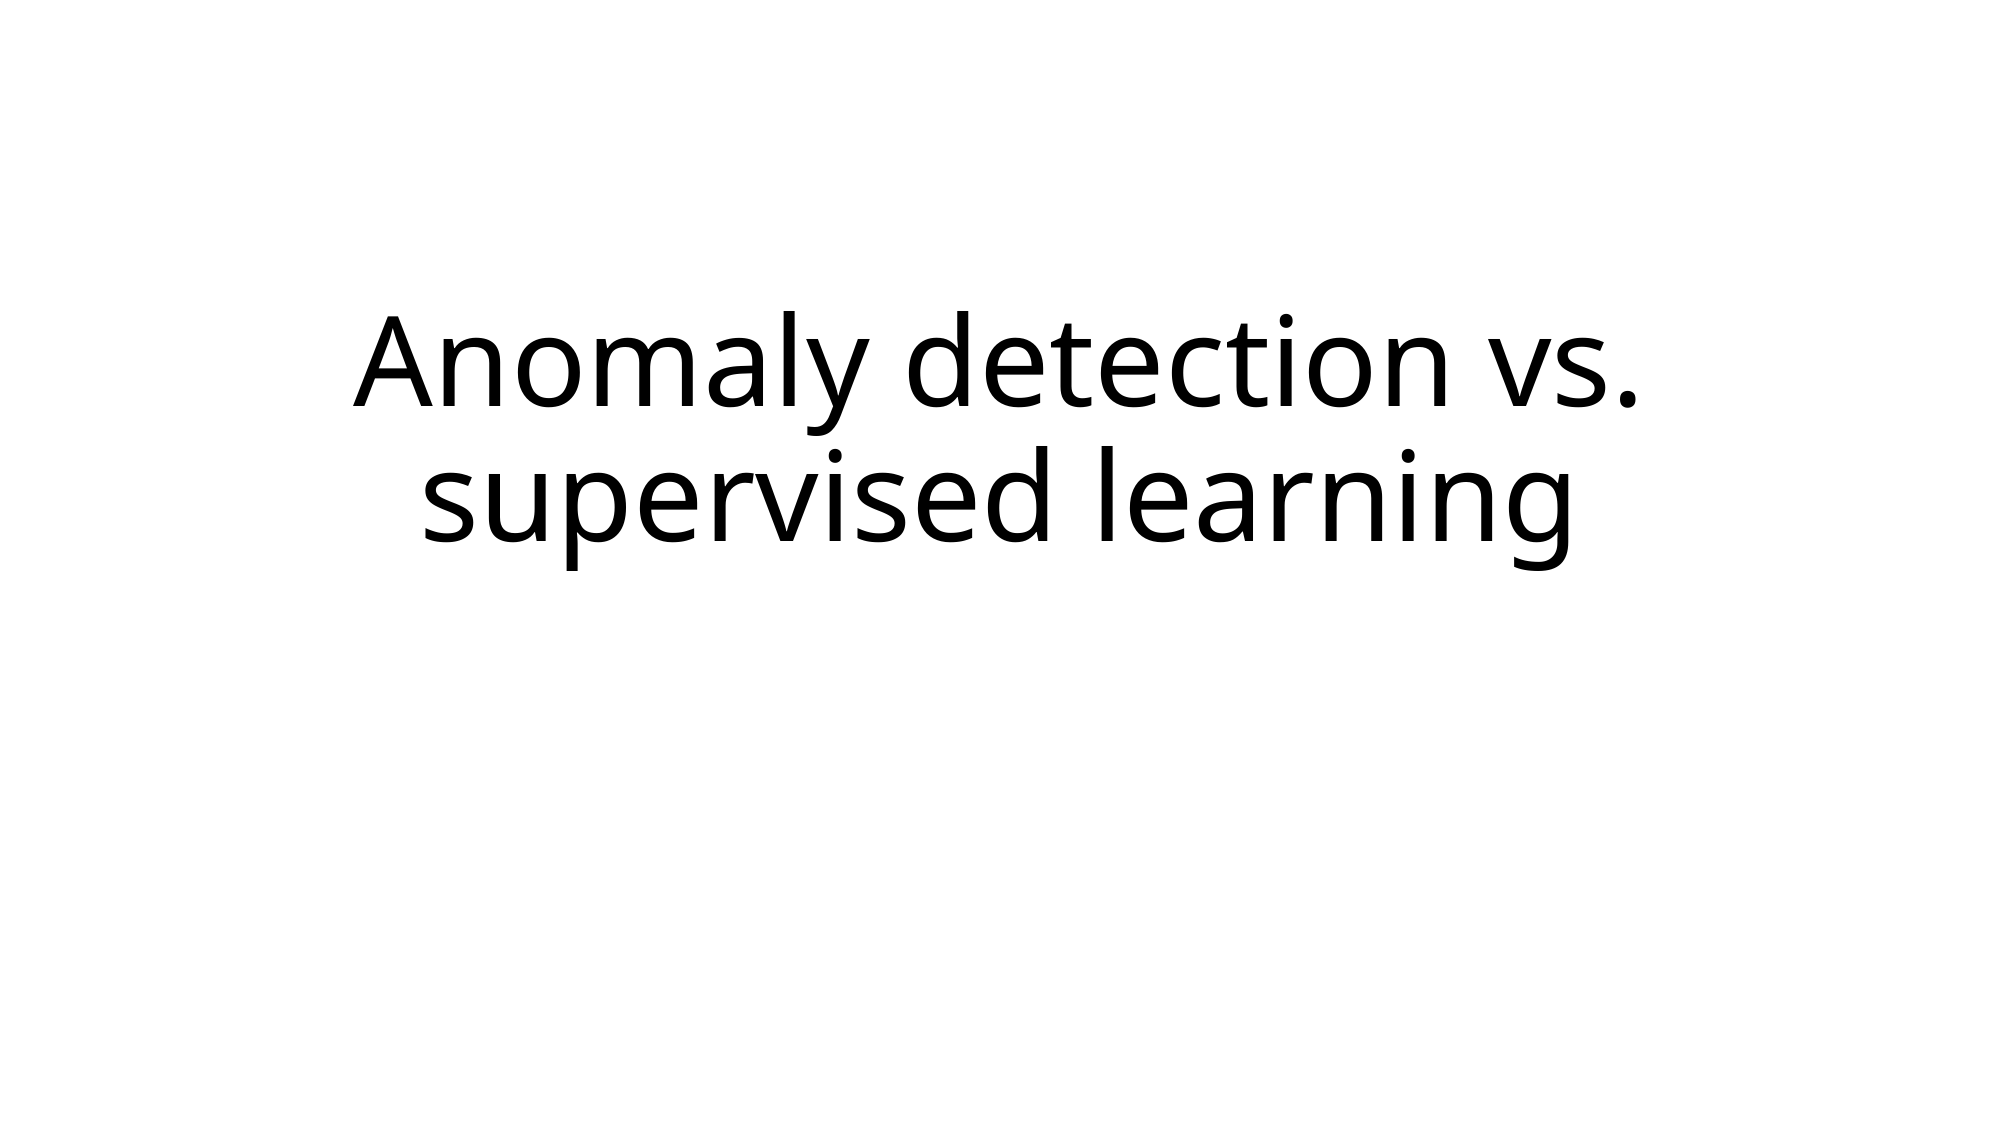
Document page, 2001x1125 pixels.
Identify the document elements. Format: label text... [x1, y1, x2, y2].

title Anomaly detection vs. supervised learning [249, 184, 1750, 576]
